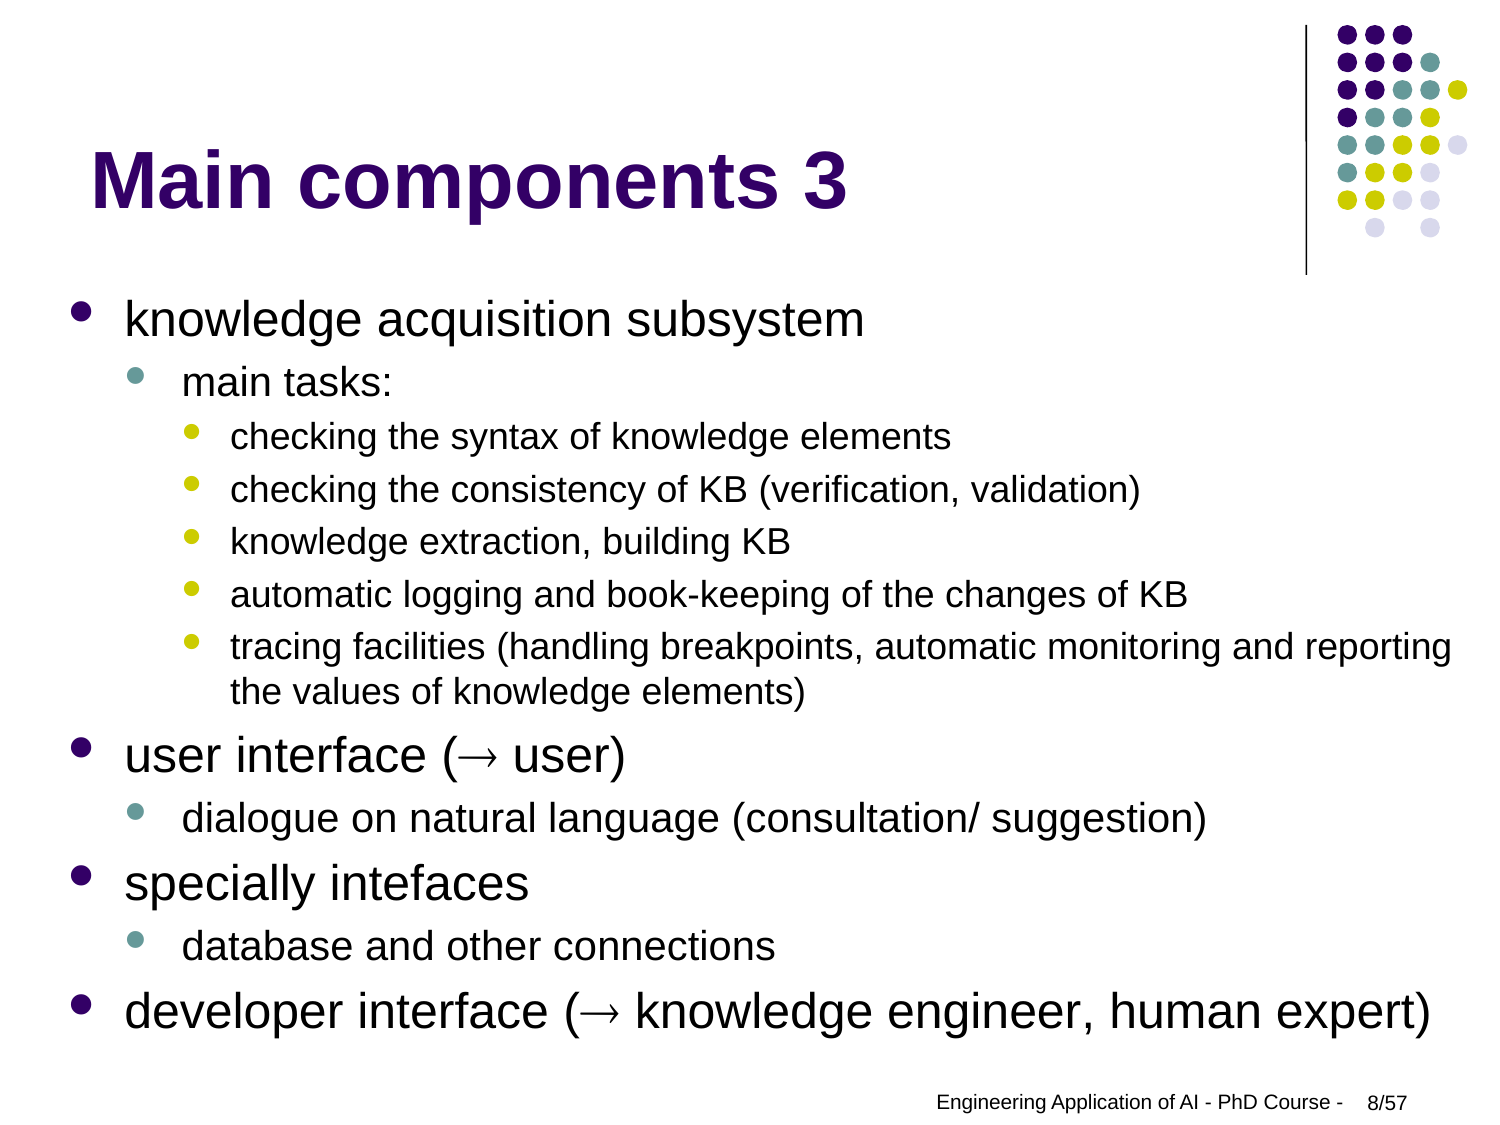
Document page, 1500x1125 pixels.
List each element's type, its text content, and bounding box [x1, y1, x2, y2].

title Main components 3 [74, 19, 1313, 233]
footer Engineering Application of AI - PhD Course - [855, 1080, 1365, 1125]
list knowledge acquisition subsystem main tasks: checking the syntax of knowledge elements checking the consistency of KB (verification, validation) knowledge extraction, building KB automatic logging and book-keeping of the changes of KB tracing facilities (handling breakpoints, automatic monitoring and reporting the values of knowledge elements) user interface ( user) dialogue on natural language (consultation/ suggestion) specially intefaces database and other connections developer interface ( knowledge engineer, human expert) [52, 278, 1500, 1003]
slide_number 8/57 [1352, 1082, 1448, 1125]
